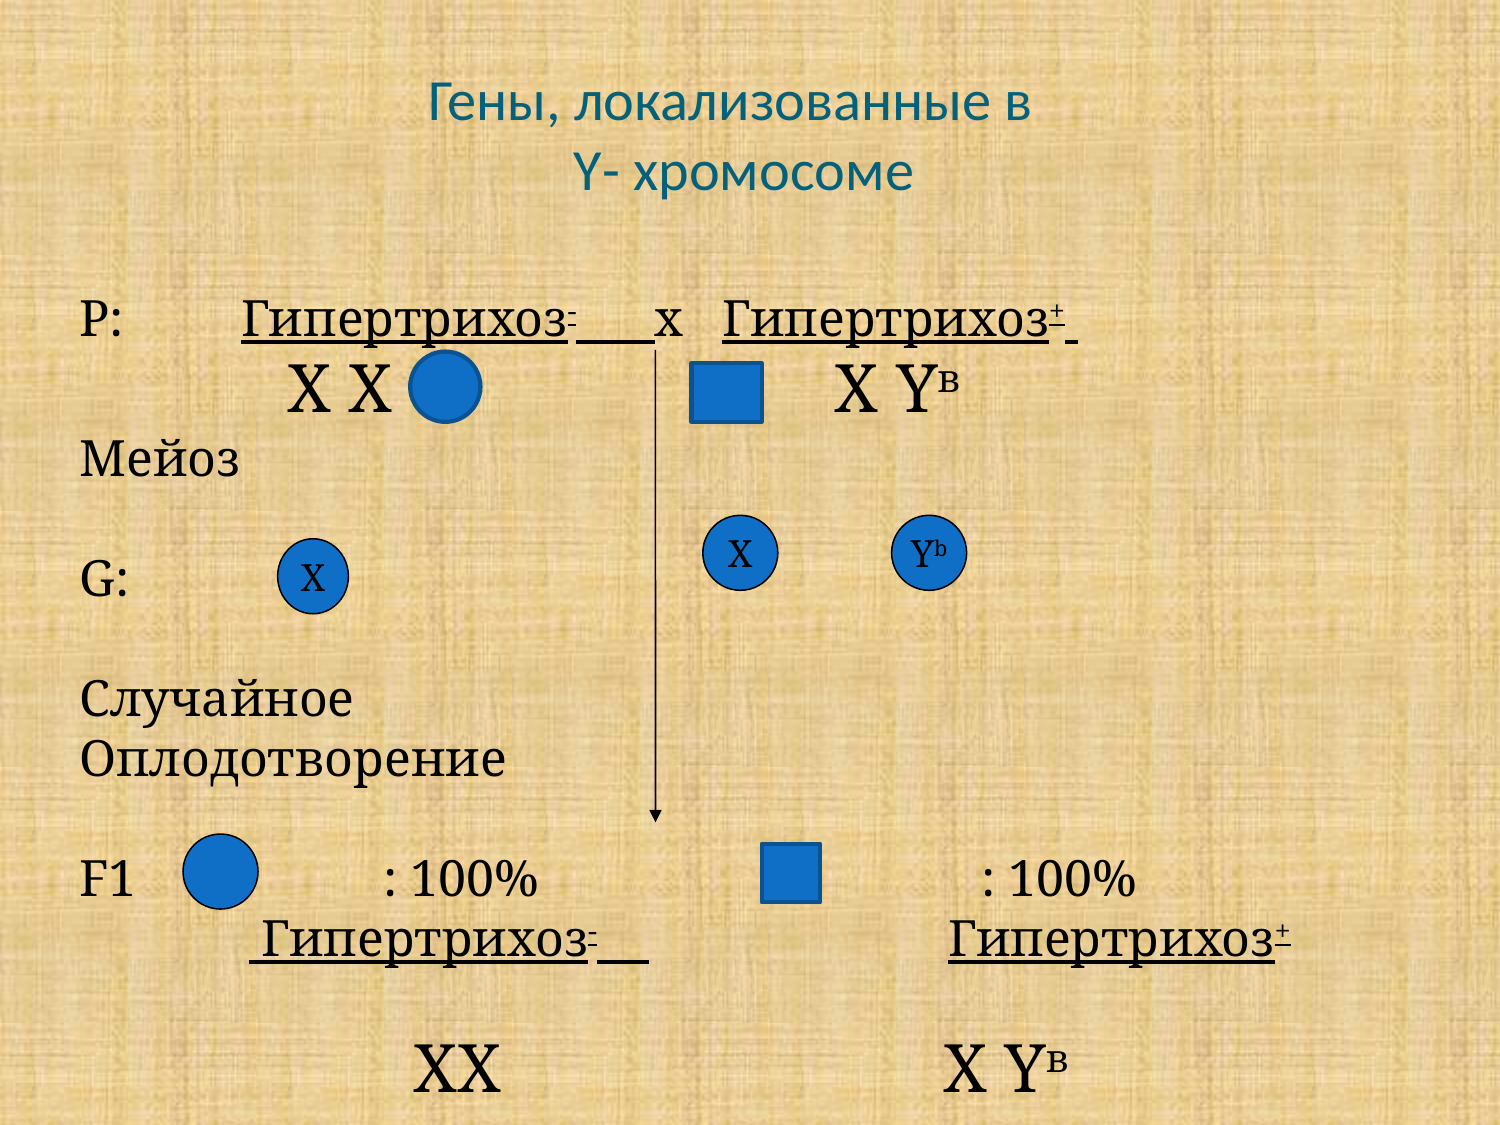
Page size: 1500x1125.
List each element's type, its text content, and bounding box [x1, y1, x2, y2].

text_box Гены, локализованные в Y- хромосоме [53, 54, 1436, 210]
text_box Х [702, 515, 778, 591]
text_box [760, 842, 822, 904]
text_box [408, 349, 483, 424]
text_box P: Гипертрихоз- x Гипертрихоз+ Х Х Х Yв Мейоз G: Случайное Оплодотворение F1 : 100% : 100% Гипертрихоз- Гипертрихоз+ ХХ Х Yв [64, 278, 1400, 1125]
picture [0, 0, 1500, 1125]
text_box Х [277, 538, 349, 614]
text_box [649, 349, 662, 823]
text_box [183, 834, 259, 910]
text_box Yb [891, 515, 967, 591]
text_box [689, 361, 764, 424]
